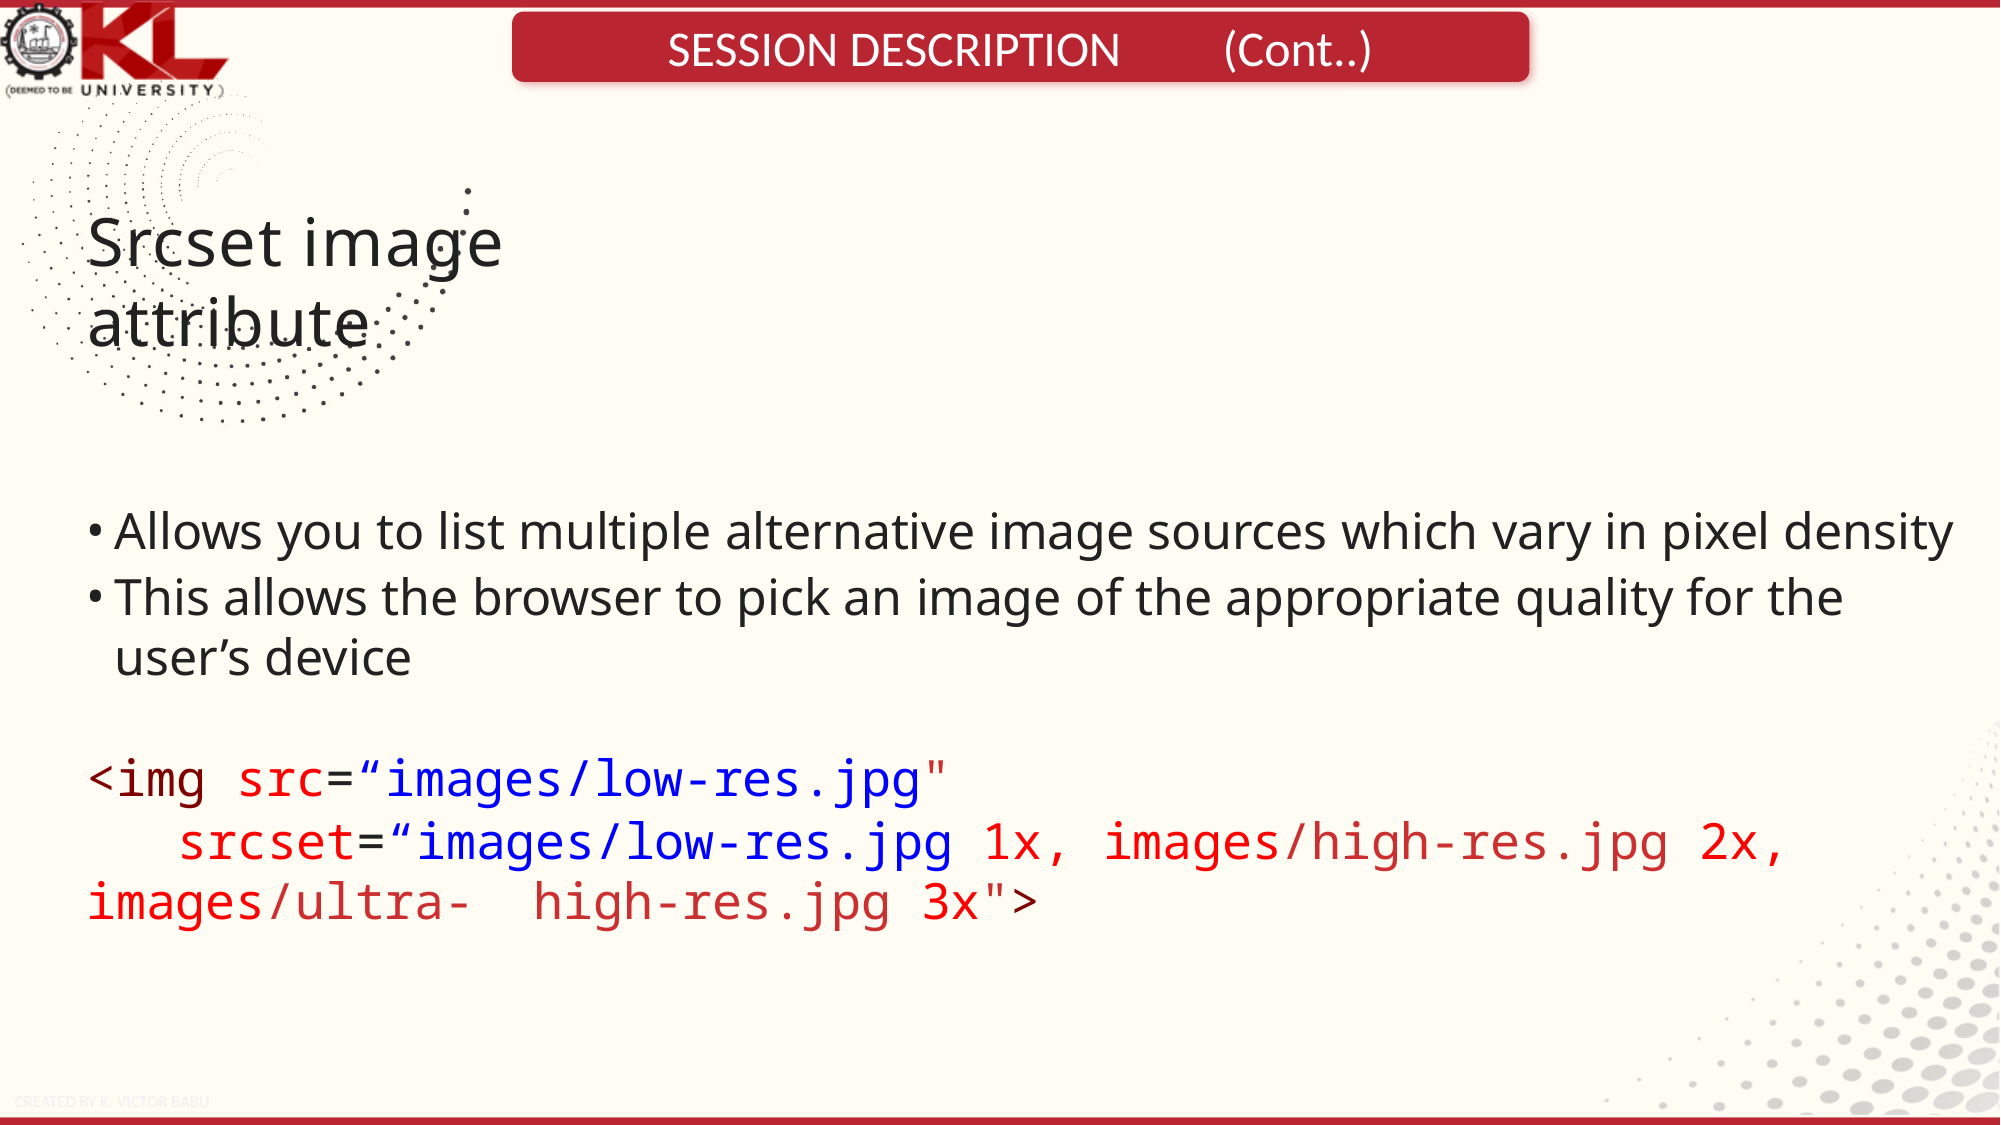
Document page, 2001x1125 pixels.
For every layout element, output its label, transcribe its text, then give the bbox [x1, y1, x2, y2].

text_box SVG Resolution independent Support for event handlers Best suited for applications with large rendering areas (Google Maps) Slow rendering if complex (anything that uses the DOM a lot will be slow) Not suited for game applications [0, 8, 493, 493]
text_box Srcset image attribute [85, 197, 765, 360]
text_box SESSION DESCRIPTION (Cont..) [510, 9, 1531, 84]
picture [0, 0, 327, 99]
text_box Allows you to list multiple alternative image sources which vary in pixel density This allows the browser to pick an image of the appropriate quality for the user’s device <img src=“images/low-res.jpg" srcset=“images/low-res.jpg 1x, images/high-res.jpg 2x, images/ultra- high-res.jpg 3x"> [84, 491, 1964, 930]
